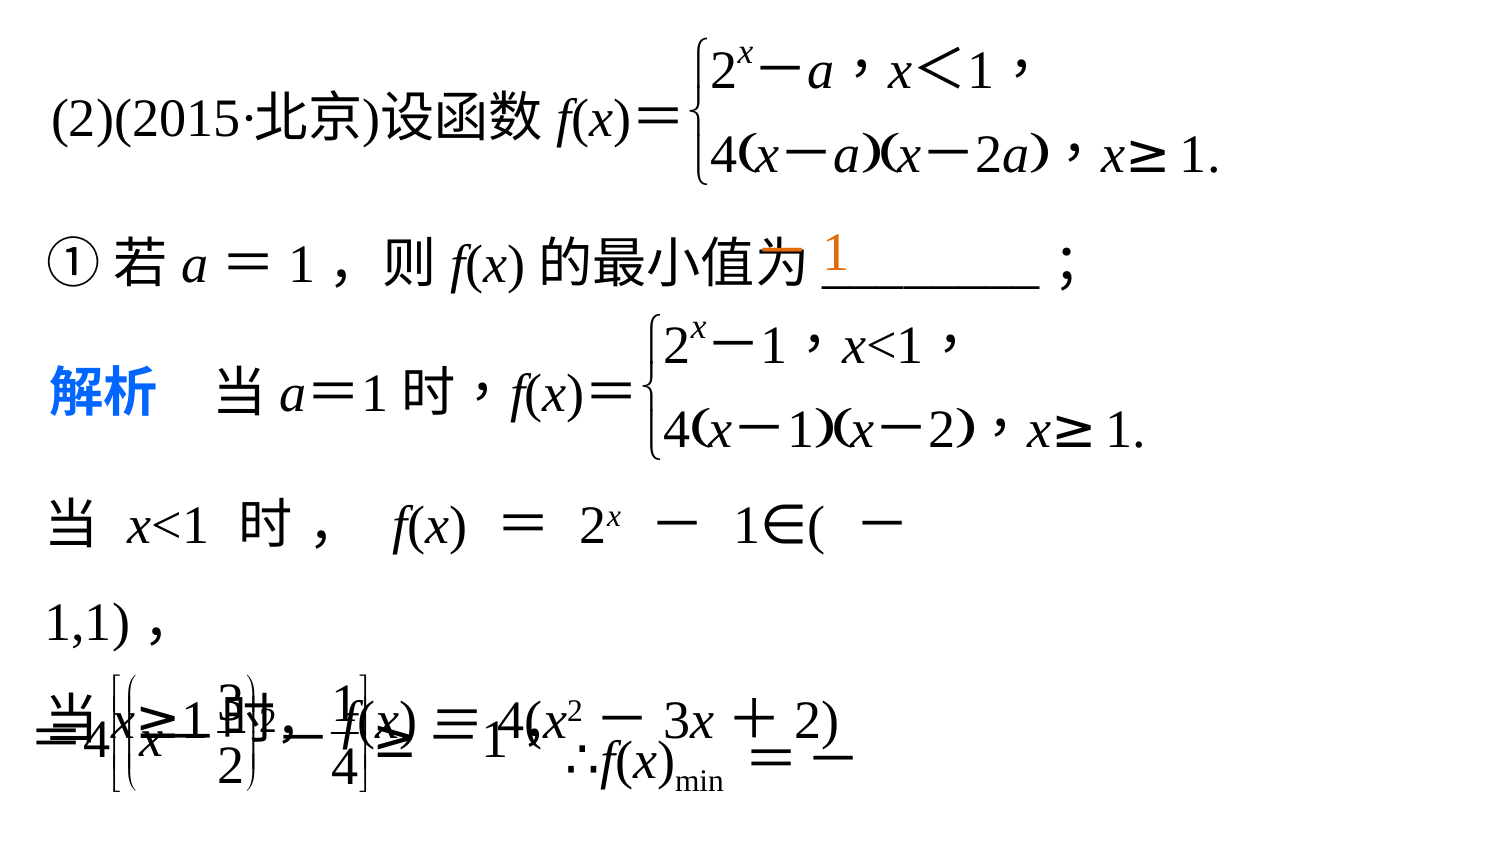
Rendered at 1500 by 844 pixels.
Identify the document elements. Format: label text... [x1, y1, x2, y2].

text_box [29, 670, 1343, 844]
text_box －1 [740, 260, 865, 289]
text_box ①若a＝1，则f(x)的最小值为________； [31, 188, 1361, 301]
text_box 当x<1时，f(x)＝2x－1∈(－1,1)， 当x≥1时，f(x)＝4(x2－3x＋2) [29, 449, 937, 670]
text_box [50, 23, 1364, 252]
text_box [48, 299, 1362, 527]
